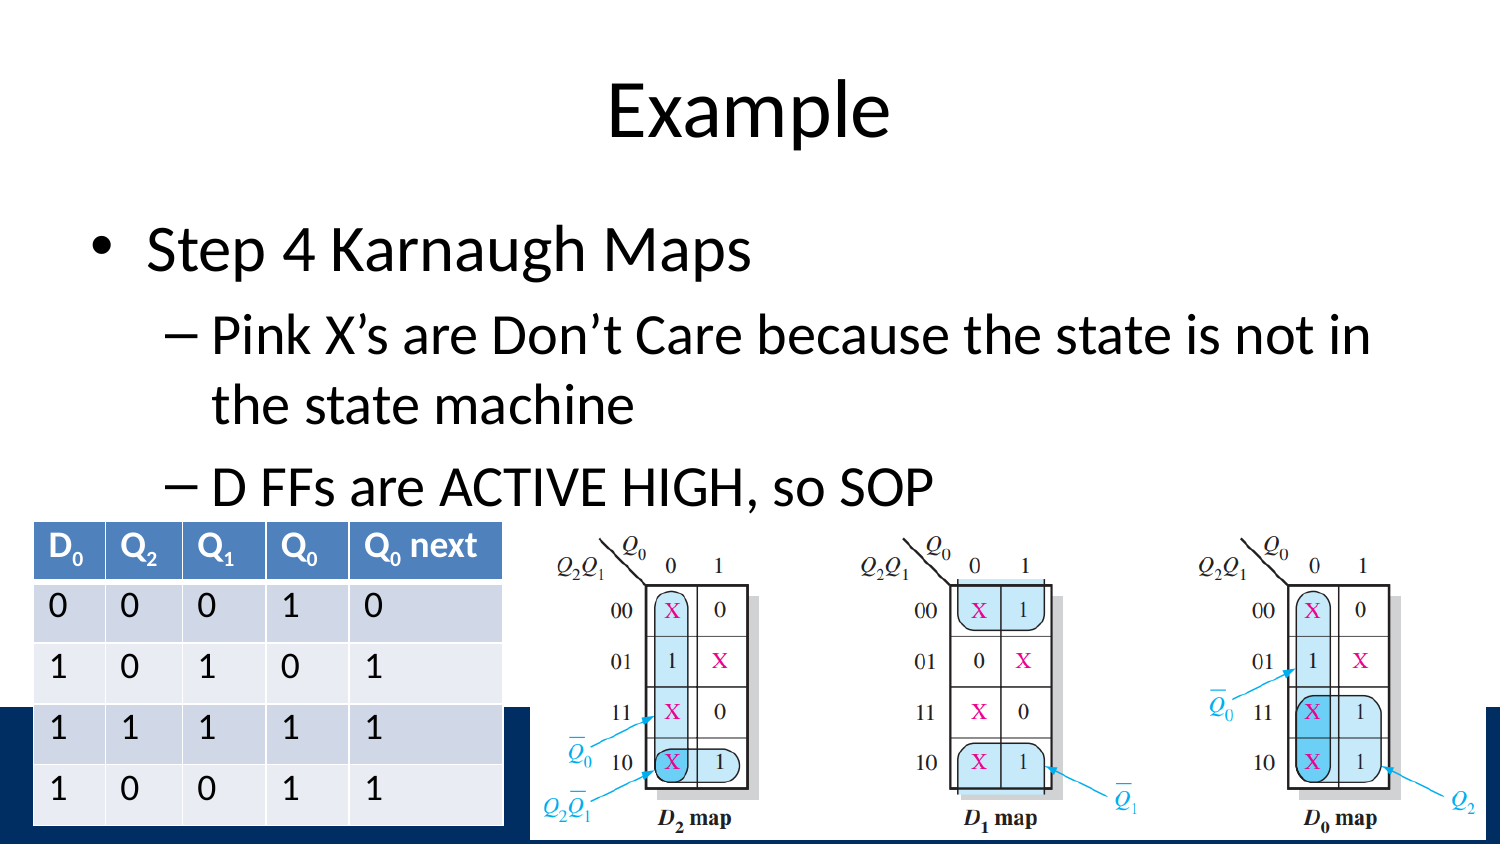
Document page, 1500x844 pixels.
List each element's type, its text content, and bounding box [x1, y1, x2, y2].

table_header D0 [34, 522, 105, 579]
table_cell 0 [183, 765, 265, 825]
table_cell 1 [34, 644, 105, 703]
table_header Q1 [183, 522, 265, 579]
table_cell 1 [267, 765, 348, 825]
table_cell 1 [350, 765, 502, 825]
table_cell 1 [34, 765, 105, 825]
table_header Q2 [106, 522, 182, 579]
table_cell 0 [350, 585, 502, 642]
list Step 4 Karnaugh Maps Pink X’s are Don’t Care because the state is not in the state machine D FFs are ACTIVE HIGH, so SOP [75, 196, 1425, 754]
table_cell 0 [106, 644, 182, 703]
table_cell 1 [267, 585, 348, 642]
table_cell 1 [183, 705, 265, 764]
table_cell 0 [183, 585, 265, 642]
table_cell 1 [350, 644, 502, 703]
table_cell 0 [106, 765, 182, 825]
picture [0, 521, 1500, 844]
table_cell 0 [34, 585, 105, 642]
title Example [75, 33, 1425, 175]
table_cell 1 [183, 644, 265, 703]
table_cell 0 [106, 585, 182, 642]
table_cell 0 [267, 644, 348, 703]
table_cell 1 [350, 705, 502, 764]
table_cell 1 [34, 705, 105, 764]
table_cell 1 [106, 705, 182, 764]
table_header Q0 [267, 522, 348, 579]
table_cell 1 [267, 705, 348, 764]
table_header Q0 next [350, 522, 502, 579]
